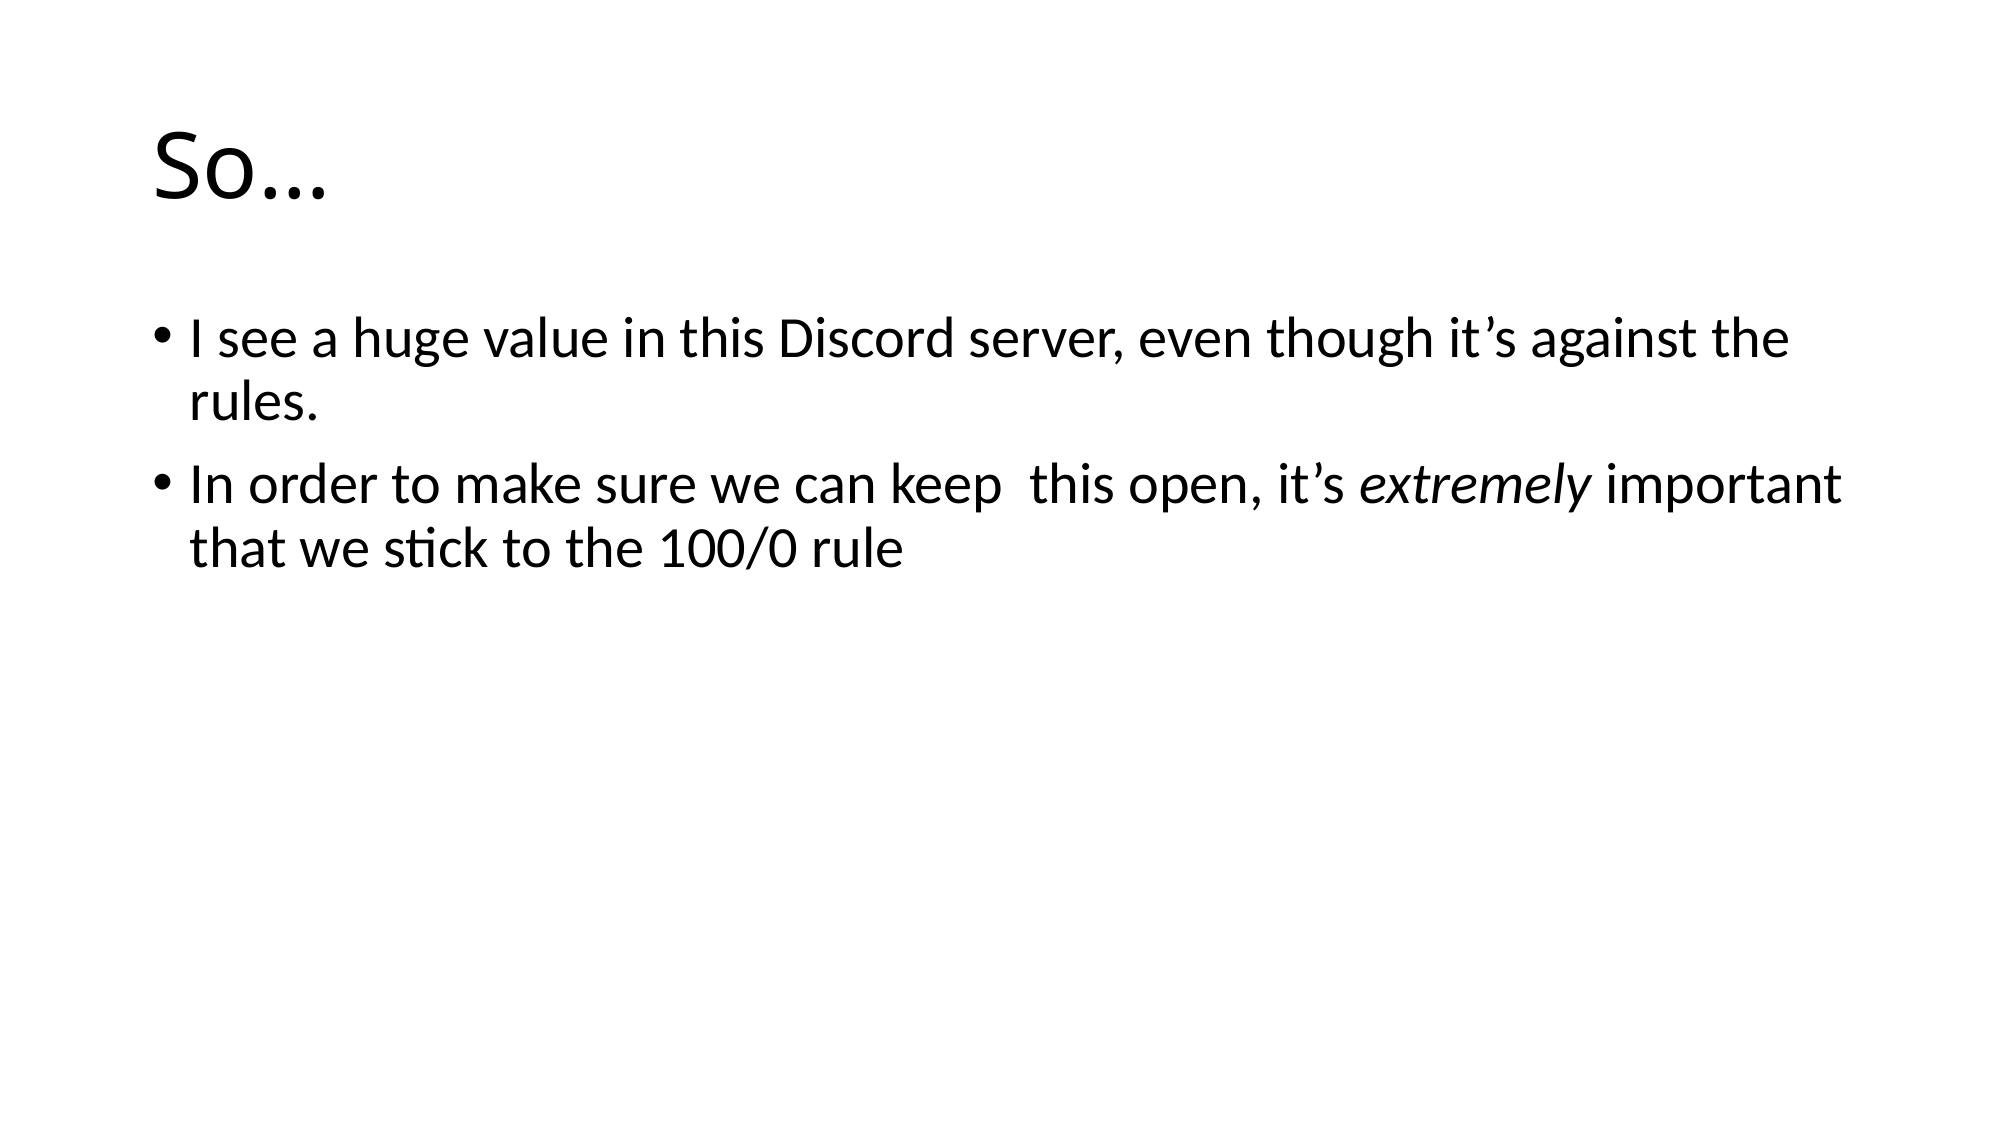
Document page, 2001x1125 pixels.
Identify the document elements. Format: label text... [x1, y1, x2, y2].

list I see a huge value in this Discord server, even though it’s against the rules. In order to make sure we can keep this open, it’s extremely important that we stick to the 100/0 rule [137, 299, 1863, 1014]
title So… [137, 59, 1863, 278]
